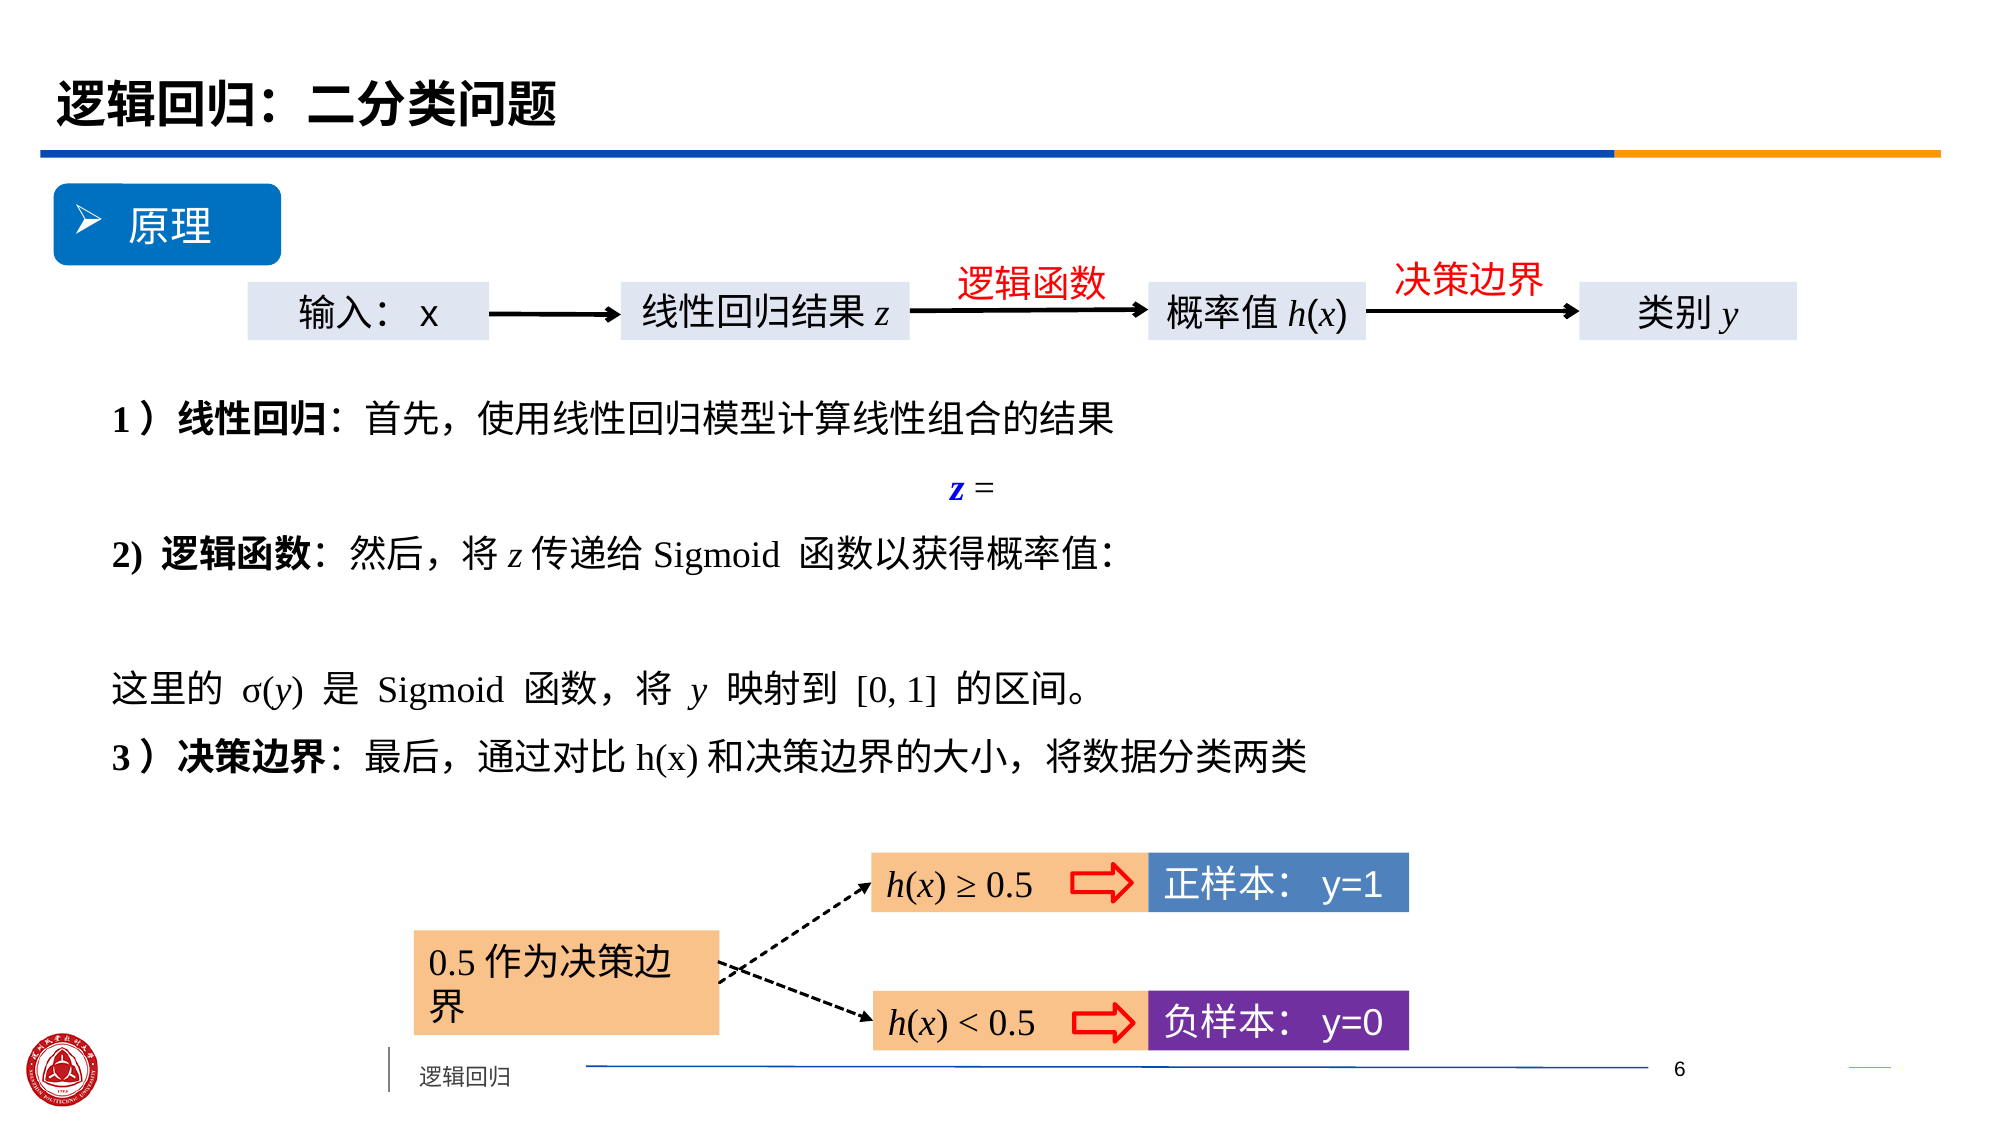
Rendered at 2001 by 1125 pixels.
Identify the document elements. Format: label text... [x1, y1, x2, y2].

text_box 概率值h(x) [1148, 281, 1366, 341]
text_box 0.5作为决策边界 [413, 930, 720, 1036]
text_box 线性回归结果z [620, 281, 910, 340]
text_box [1072, 863, 1132, 902]
text_box 正样本：y=1 [1148, 852, 1410, 913]
text_box 决策边界 [1379, 249, 1580, 309]
text_box h(x) < 0.5 [873, 990, 1148, 1051]
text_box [719, 882, 872, 960]
picture [25, 1032, 367, 1107]
text_box 负样本：y=0 [1148, 990, 1410, 1051]
text_box 类别y [1579, 281, 1797, 341]
text_box h(x) ≥ 0.5 [871, 852, 1148, 913]
title 逻辑回归：二分类问题 [41, 58, 1842, 146]
text_box 逻辑函数 [942, 252, 1143, 307]
text_box 原理 [53, 183, 282, 266]
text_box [717, 961, 874, 1022]
text_box 输入：x [247, 281, 490, 341]
text_box [1074, 1004, 1134, 1042]
